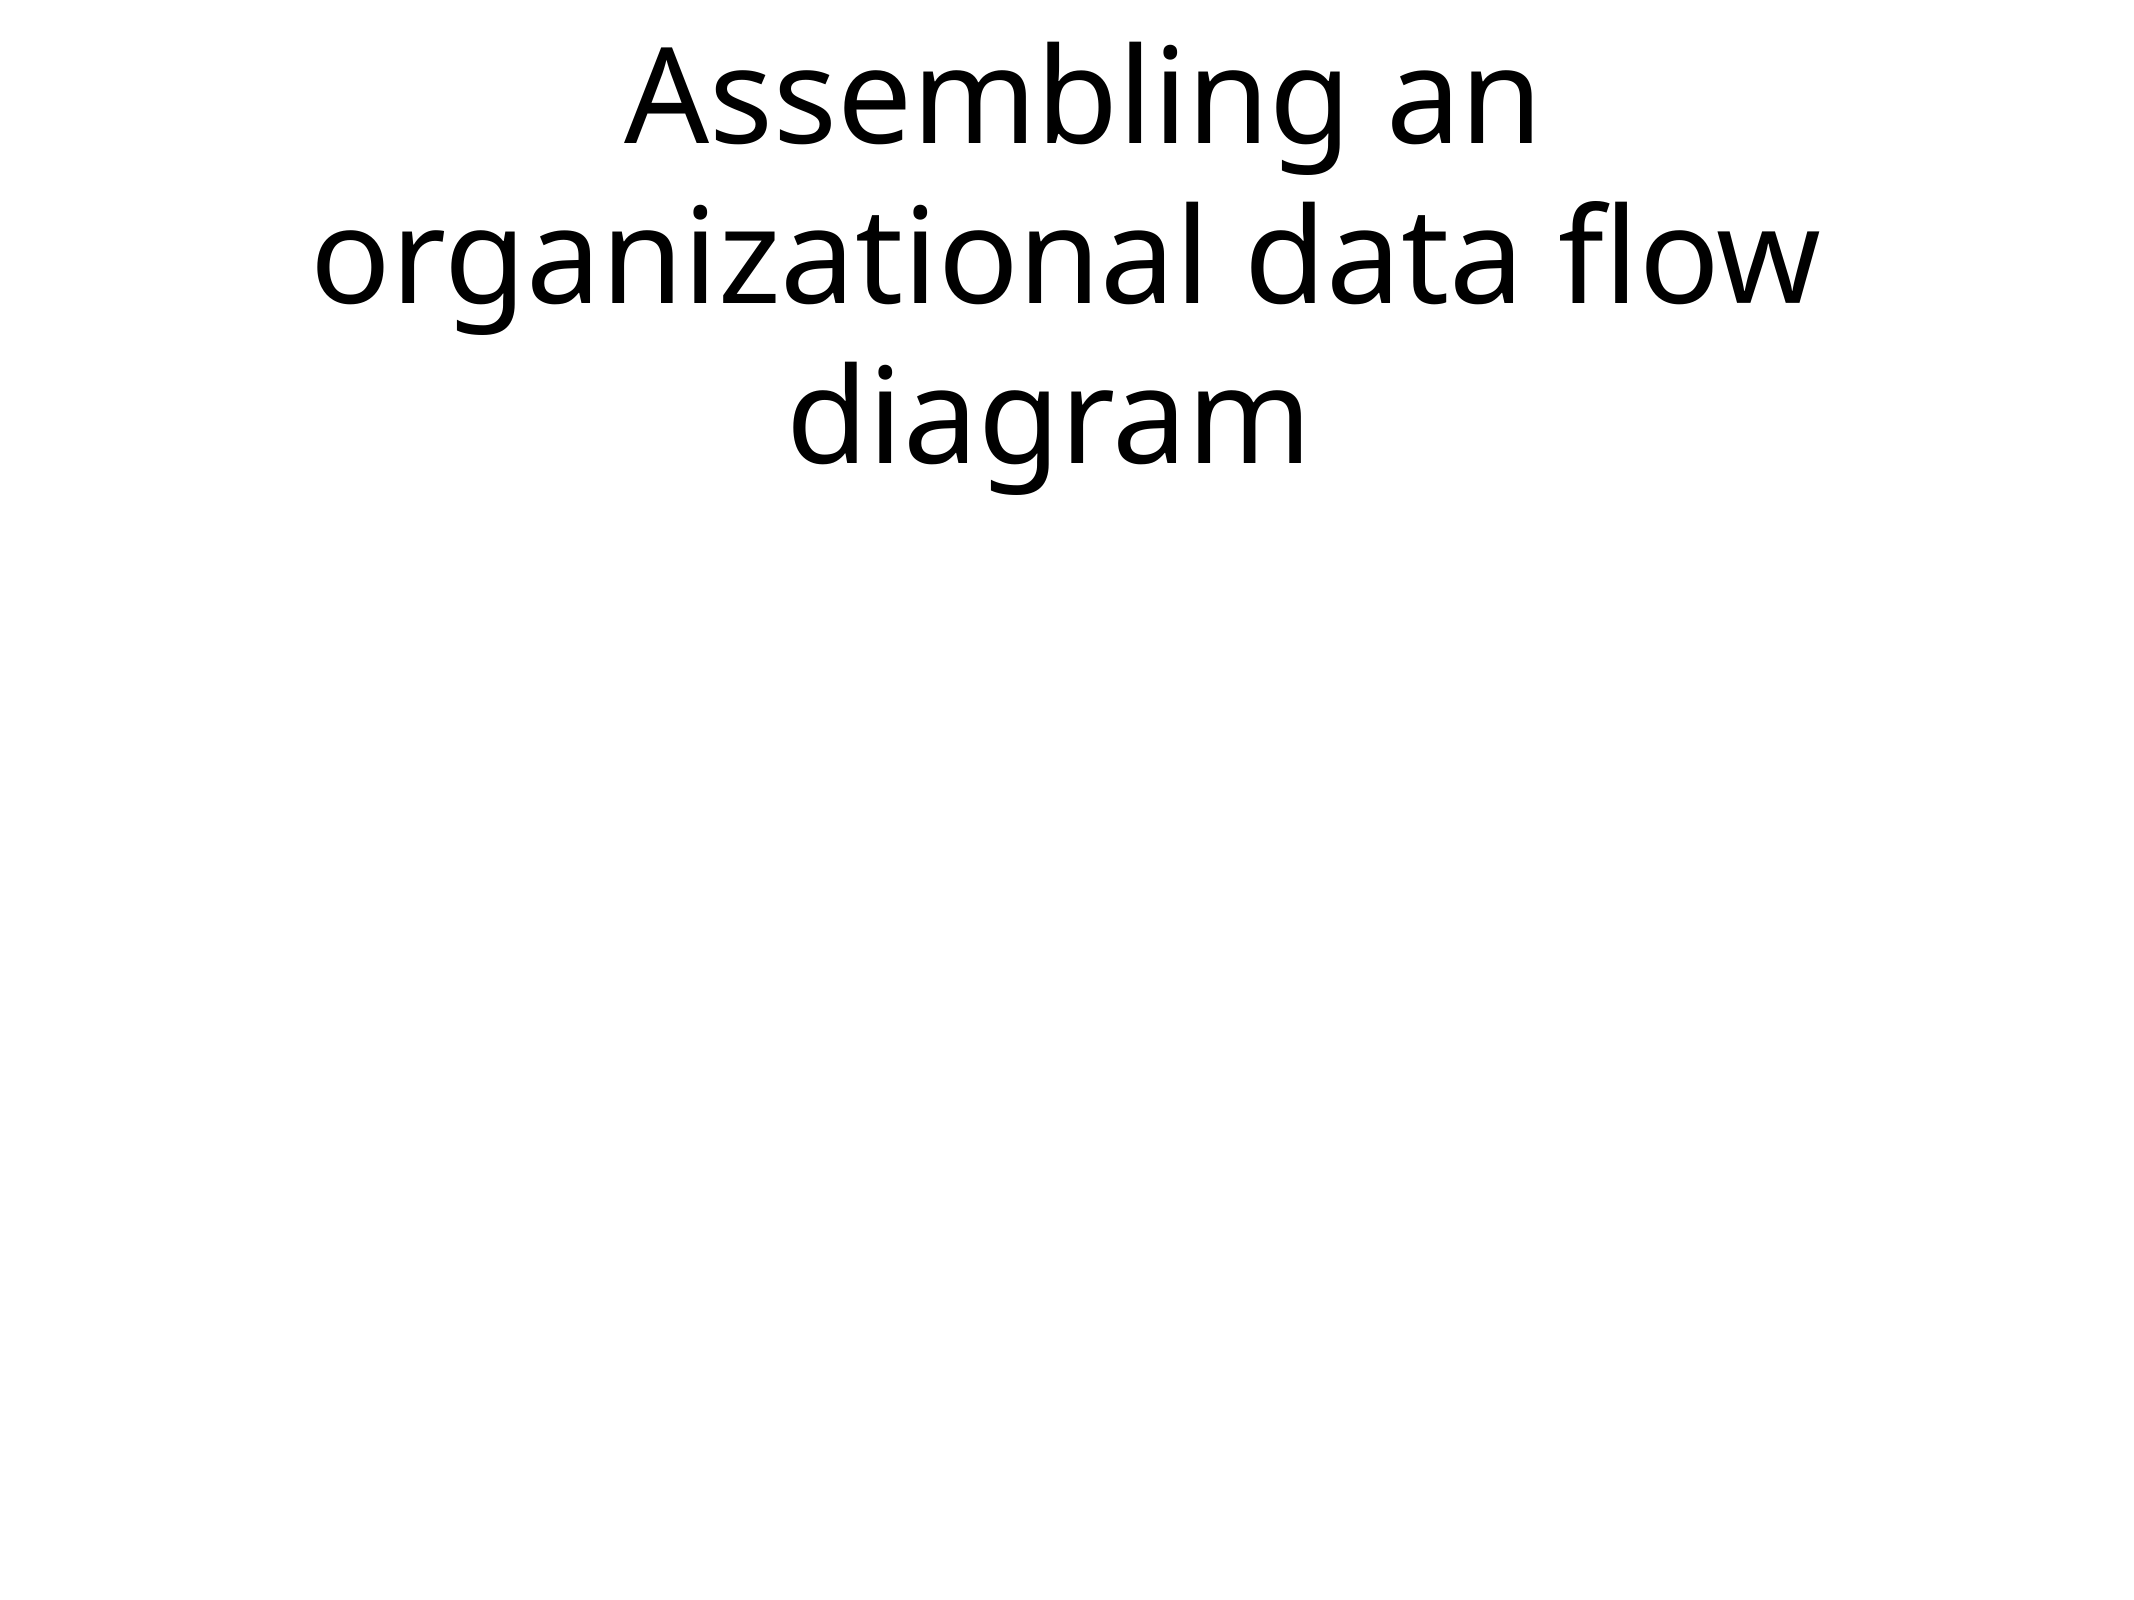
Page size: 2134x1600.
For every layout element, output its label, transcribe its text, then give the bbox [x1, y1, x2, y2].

title Assembling an organizational data flow diagram [155, 72, 1978, 428]
